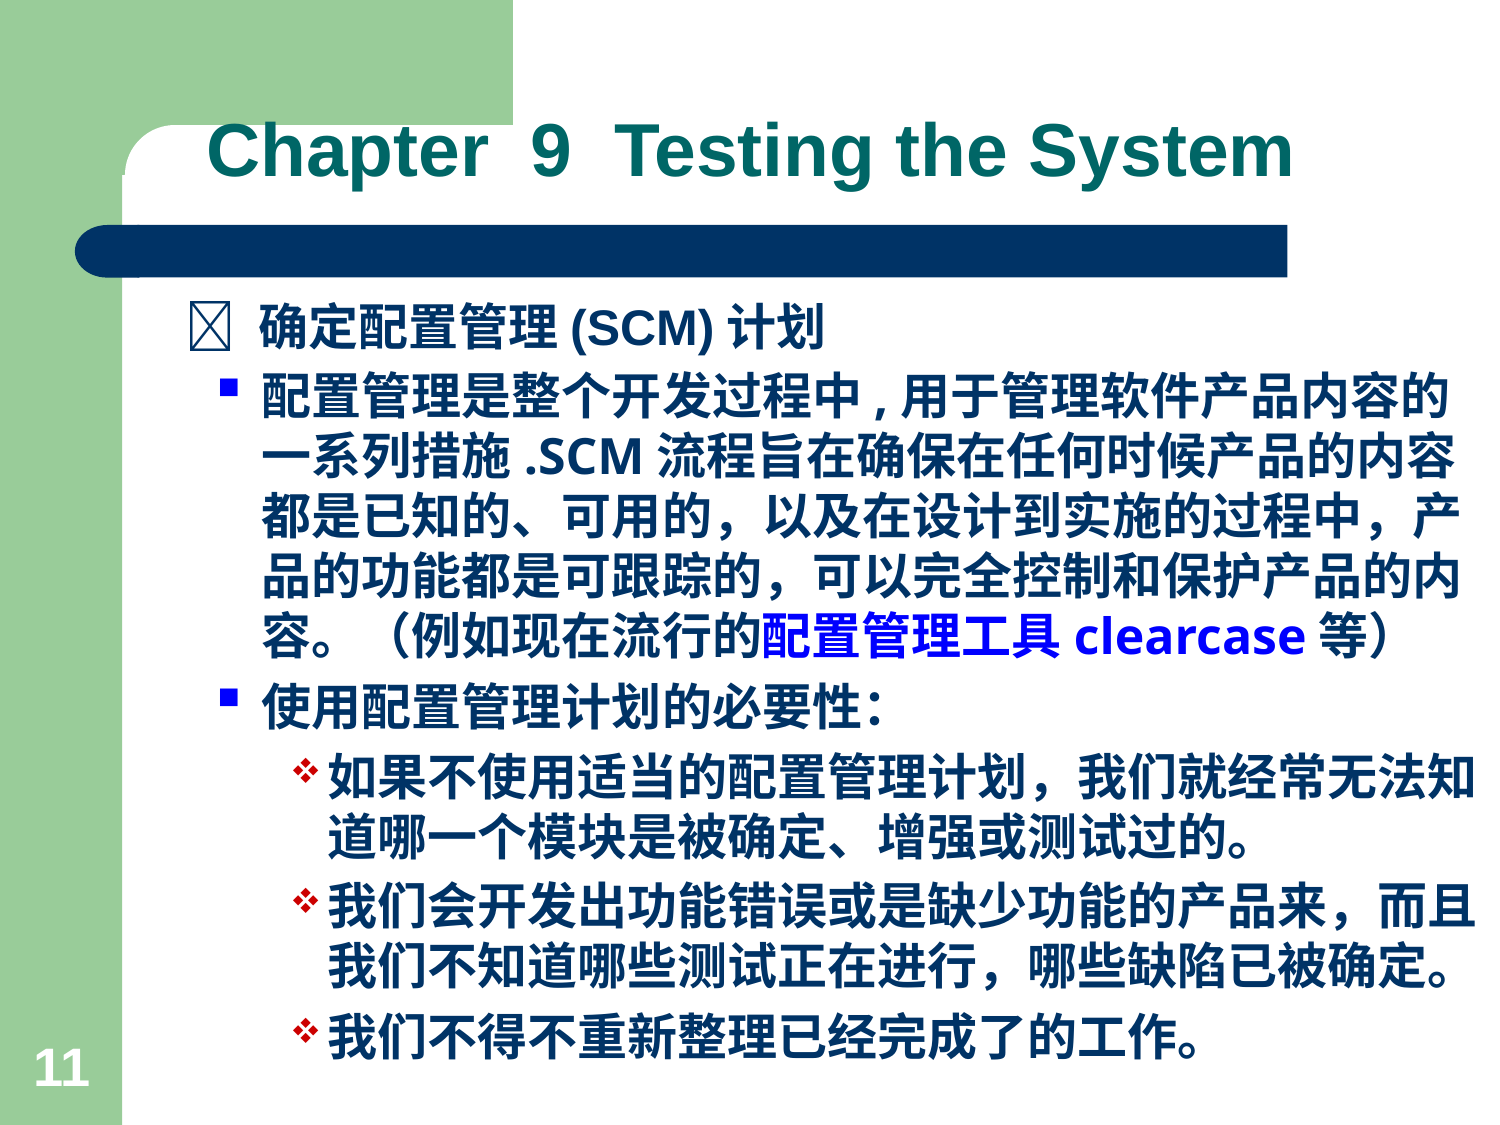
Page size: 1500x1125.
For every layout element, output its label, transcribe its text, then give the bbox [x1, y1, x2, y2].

title Chapter 9 Testing the System [150, 62, 1463, 200]
slide_number 11 [13, 1024, 111, 1106]
list  确定配置管理(SCM)计划 配置管理是整个开发过程中,用于管理软件产品内容的一系列措施.SCM流程旨在确保在任何时候产品的内容都是已知的、可用的，以及在设计到实施的过程中，产品的功能都是可跟踪的，可以完全控制和保护产品的内容。（例如现在流行的配置管理工具clearcase等） 使用配置管理计划的必要性： 如果不使用适当的配置管理计划，我们就经常无法知道哪一个模块是被确定、增强或测试过的。 我们会开发出功能错误或是缺少功能的产品来，而且我们不知道哪些测试正在进行，哪些缺陷已被确定。 我们不得不重新整理已经完成了的工作。 [125, 287, 1500, 1125]
